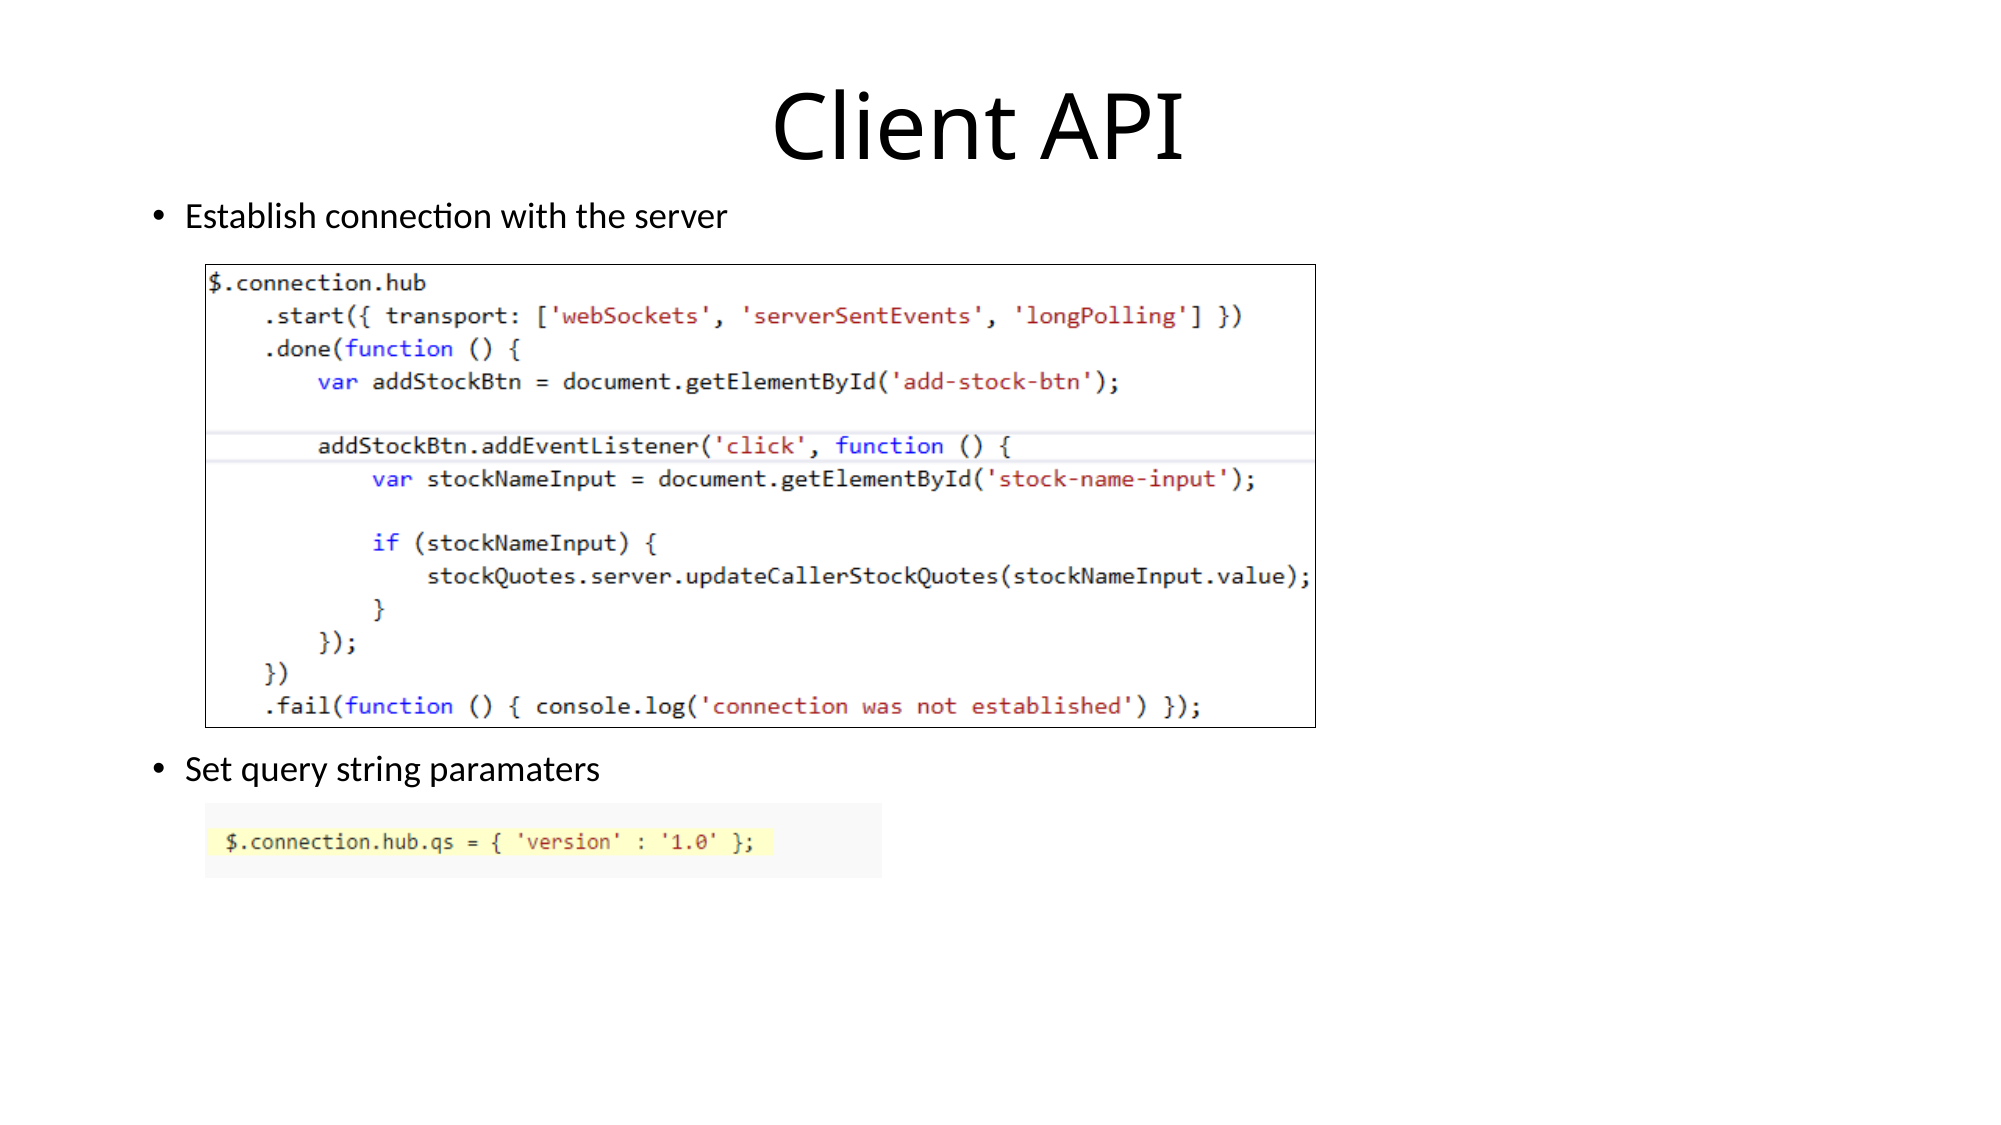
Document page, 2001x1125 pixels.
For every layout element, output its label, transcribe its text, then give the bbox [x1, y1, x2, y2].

list Establish connection with the server Set query string paramaters [137, 189, 1863, 904]
picture [205, 803, 882, 878]
picture [205, 264, 1316, 728]
title Client API [137, 59, 1820, 189]
